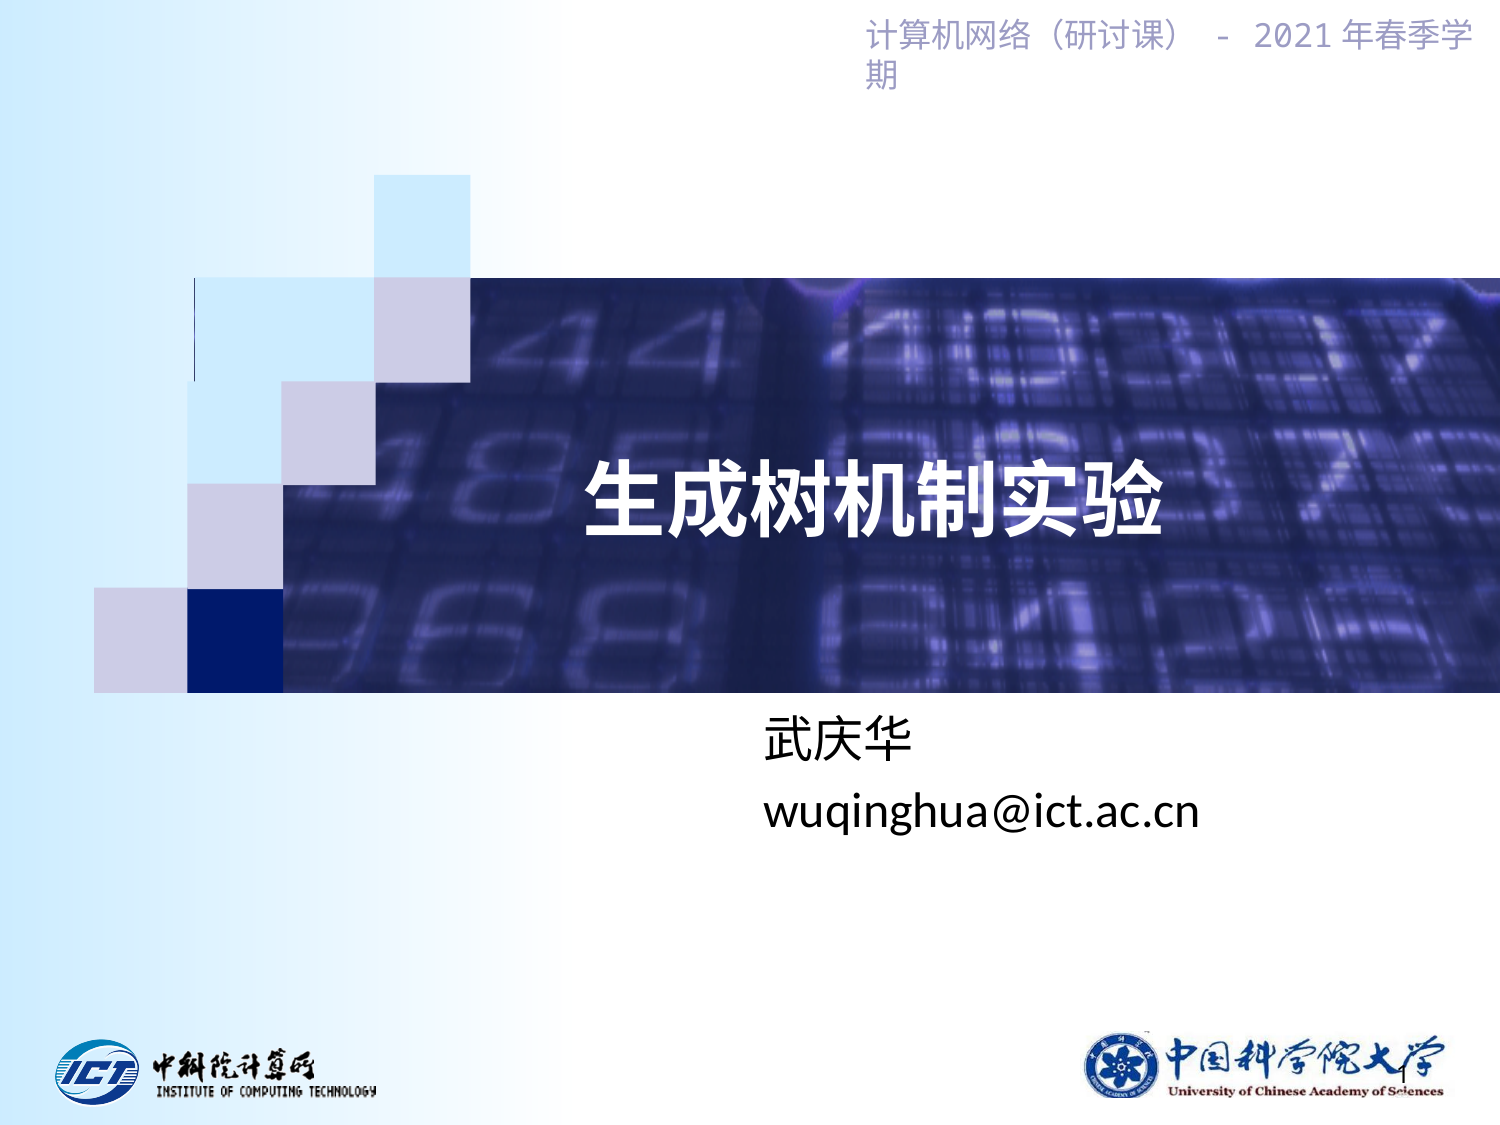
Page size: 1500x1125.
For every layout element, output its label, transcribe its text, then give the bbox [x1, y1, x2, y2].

picture [1425, 1031, 1457, 1098]
picture [157, 1086, 376, 1098]
picture [55, 1039, 92, 1069]
slide_number 1 [1074, 1025, 1425, 1100]
picture [284, 278, 1500, 693]
title 生成树机制实验 [253, 332, 1495, 663]
subtitle 武庆华 wuqinghua@ict.ac.cn [748, 699, 1475, 988]
picture [153, 1048, 314, 1083]
picture [55, 1039, 139, 1107]
